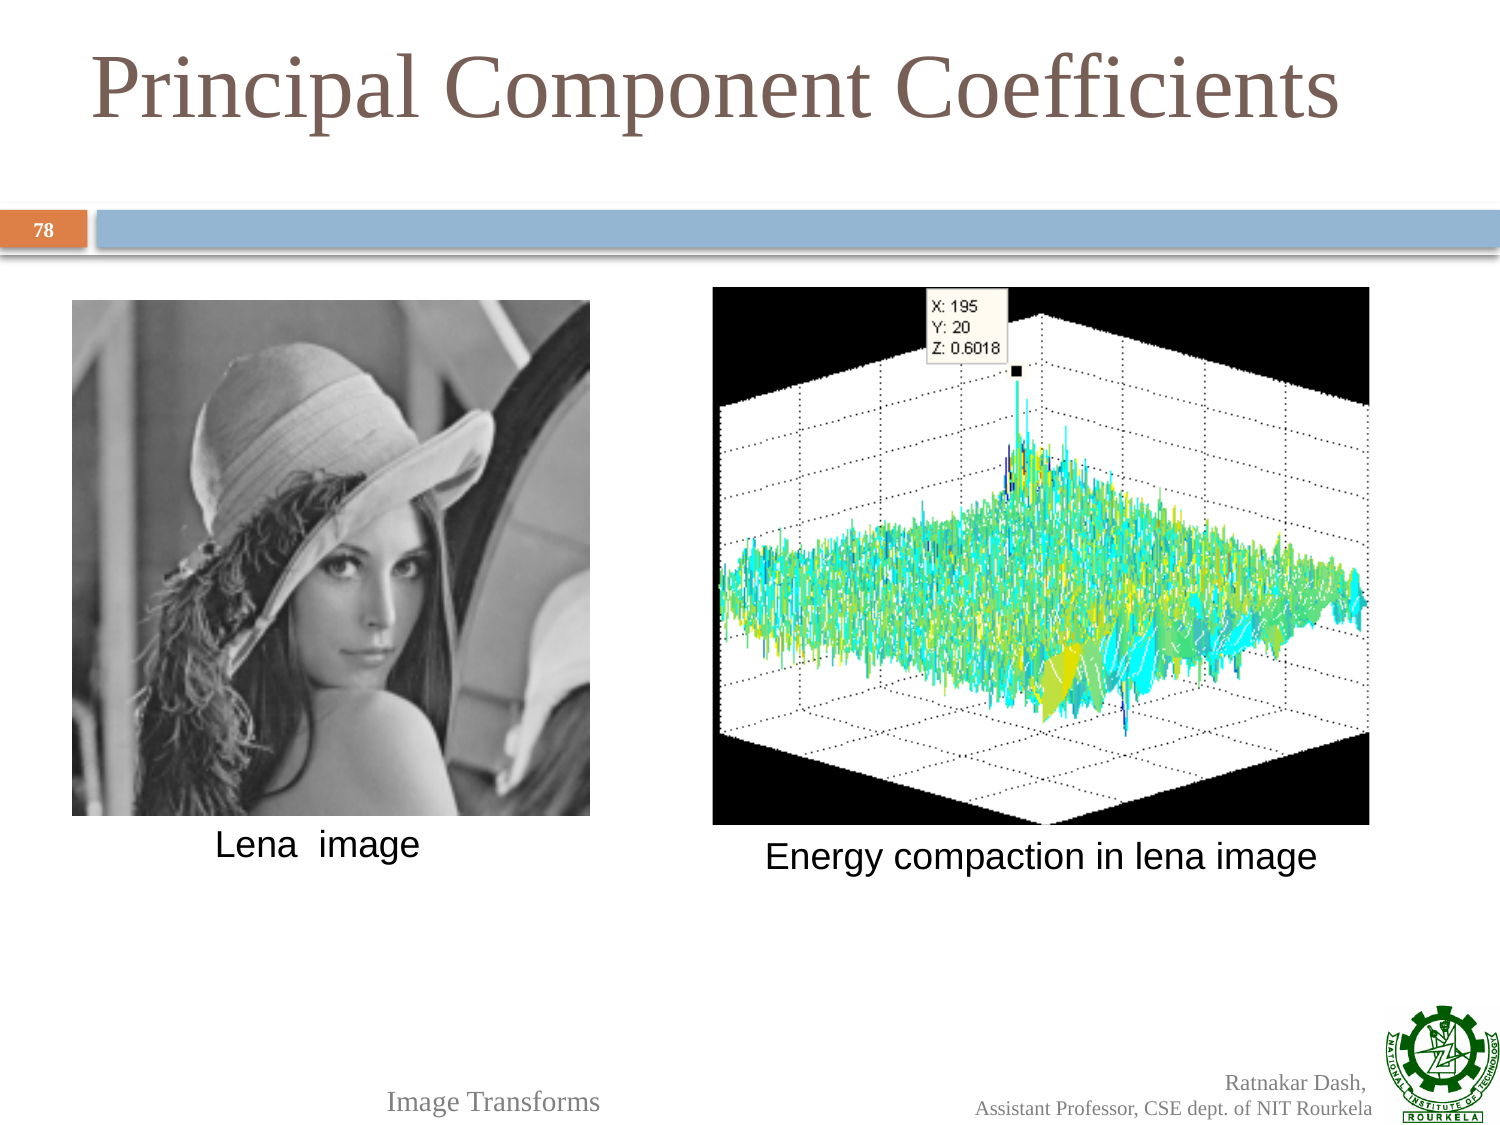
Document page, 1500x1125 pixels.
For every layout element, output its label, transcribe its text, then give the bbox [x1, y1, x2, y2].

text_box Energy compaction in lena image [749, 835, 1338, 885]
slide_number 78 [0, 208, 88, 249]
title Principal Component Coefficients [74, 0, 1413, 163]
picture [62, 299, 601, 818]
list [712, 287, 1370, 826]
text_box Lena image [200, 829, 450, 873]
picture [1384, 1004, 1500, 1125]
